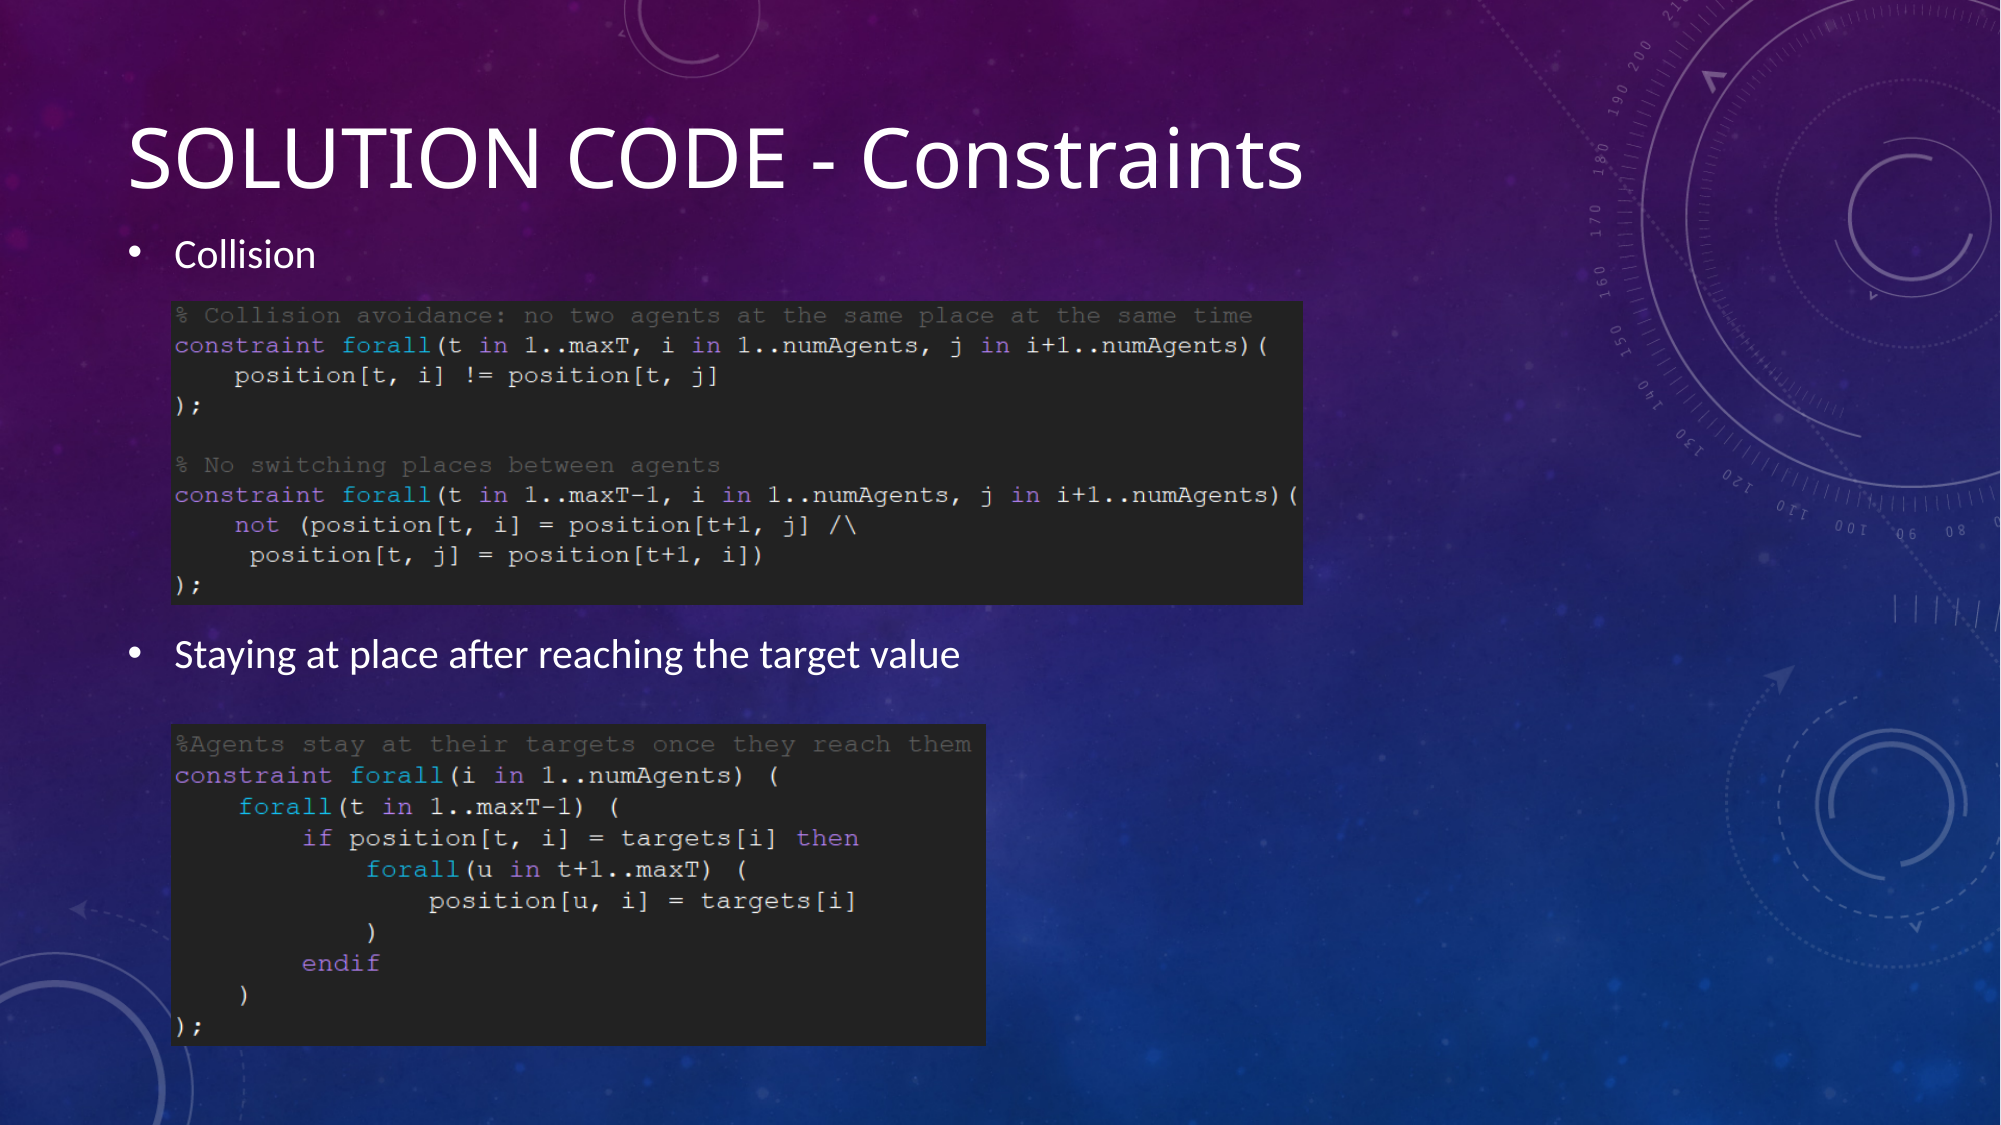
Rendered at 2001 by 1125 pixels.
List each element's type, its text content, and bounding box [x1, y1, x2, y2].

list Collision Staying at place after reaching the target value [112, 248, 1775, 848]
title Solution code - Constraints [112, 35, 1775, 248]
picture [0, 0, 2001, 1125]
